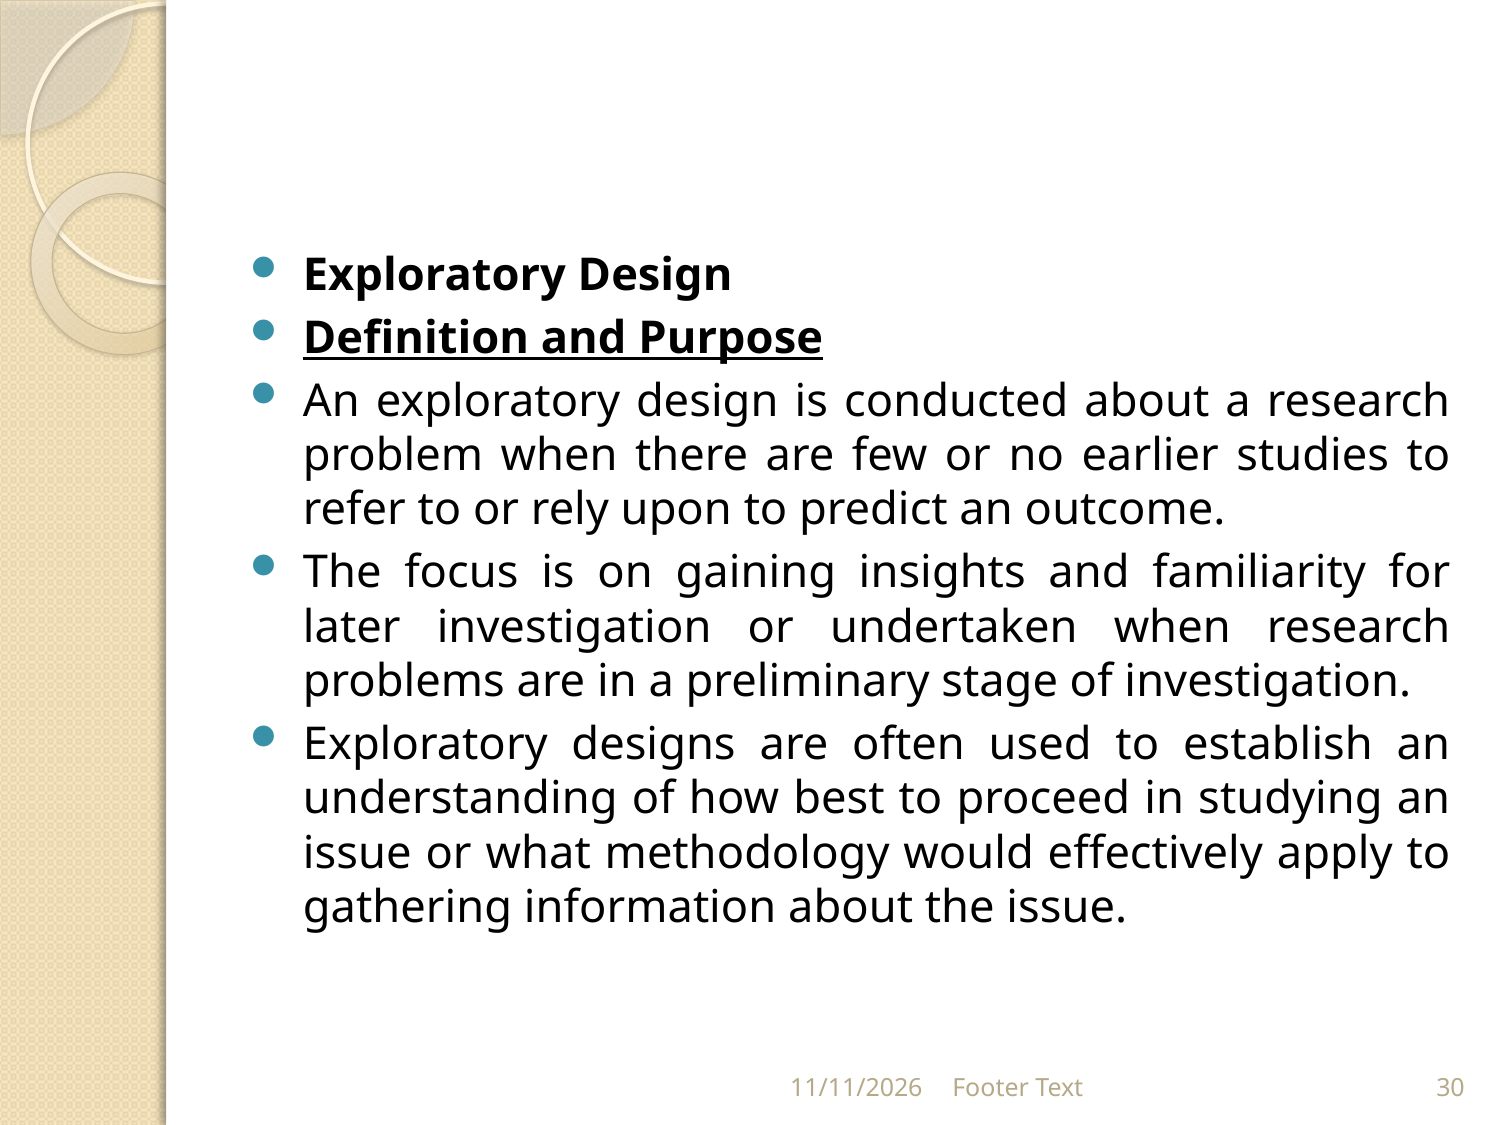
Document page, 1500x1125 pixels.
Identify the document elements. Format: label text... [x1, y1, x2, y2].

footer Footer Text [937, 1034, 1413, 1113]
list Exploratory Design Definition and Purpose An exploratory design is conducted about a research problem when there are few or no earlier studies to refer to or rely upon to predict an outcome. The focus is on gaining insights and familiarity for later investigation or undertaken when research problems are in a preliminary stage of investigation. Exploratory designs are often used to establish an understanding of how best to proceed in studying an issue or what methodology would effectively apply to gathering information about the issue. [235, 237, 1466, 1025]
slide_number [587, 1034, 937, 1113]
slide_number 30 [1413, 1034, 1488, 1113]
